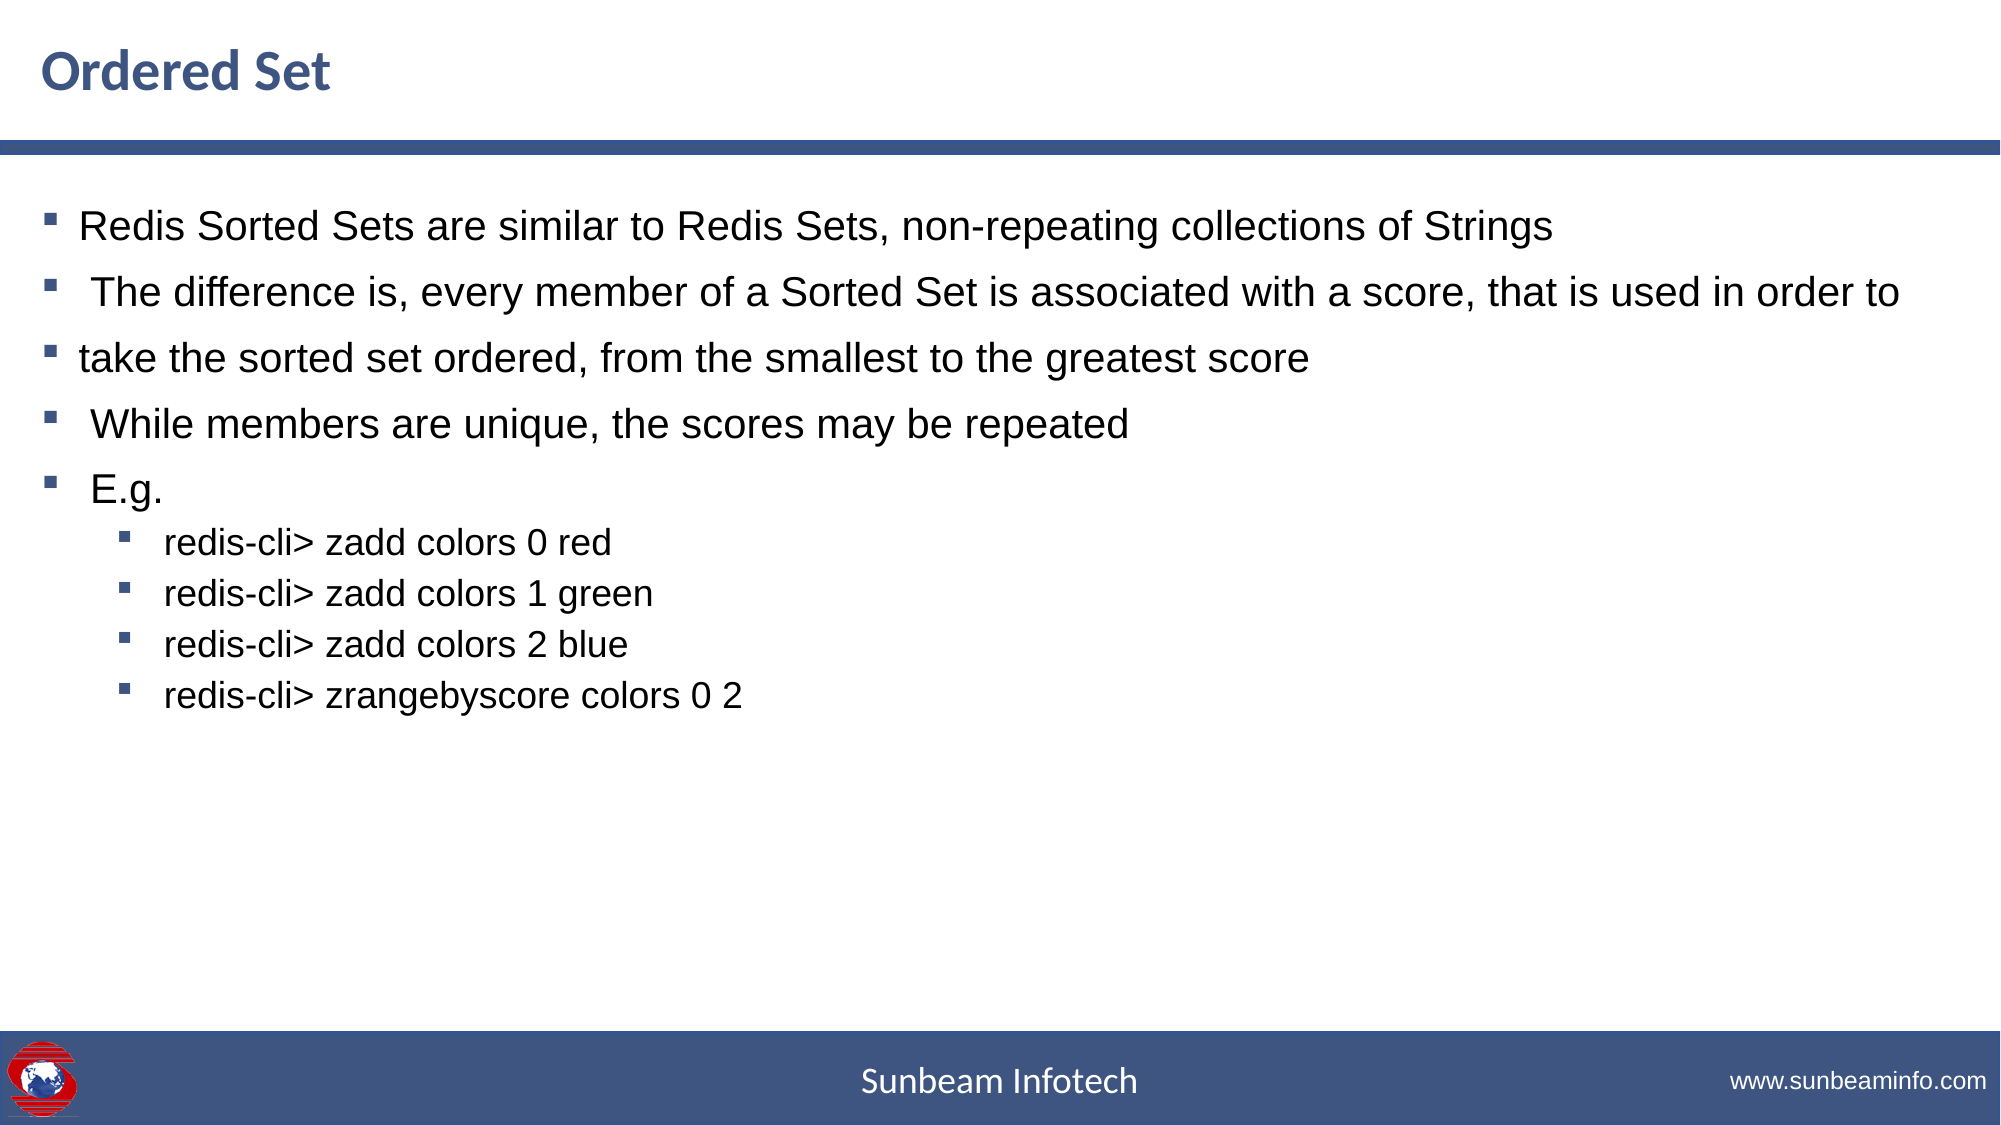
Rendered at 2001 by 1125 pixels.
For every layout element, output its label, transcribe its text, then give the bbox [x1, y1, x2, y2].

title Ordered Set [26, 18, 1974, 125]
picture [1, 1036, 82, 1117]
list Redis Sorted Sets are similar to Redis Sets, non-repeating collections of Strings The difference is, every member of a Sorted Set is associated with a score, that is used in order to take the sorted set ordered, from the smallest to the greatest score While members are unique, the scores may be repeated E.g. redis-cli> zadd colors 0 red redis-cli> zadd colors 1 green redis-cli> zadd colors 2 blue redis-cli> zrangebyscore colors 0 2 [26, 197, 1974, 1001]
